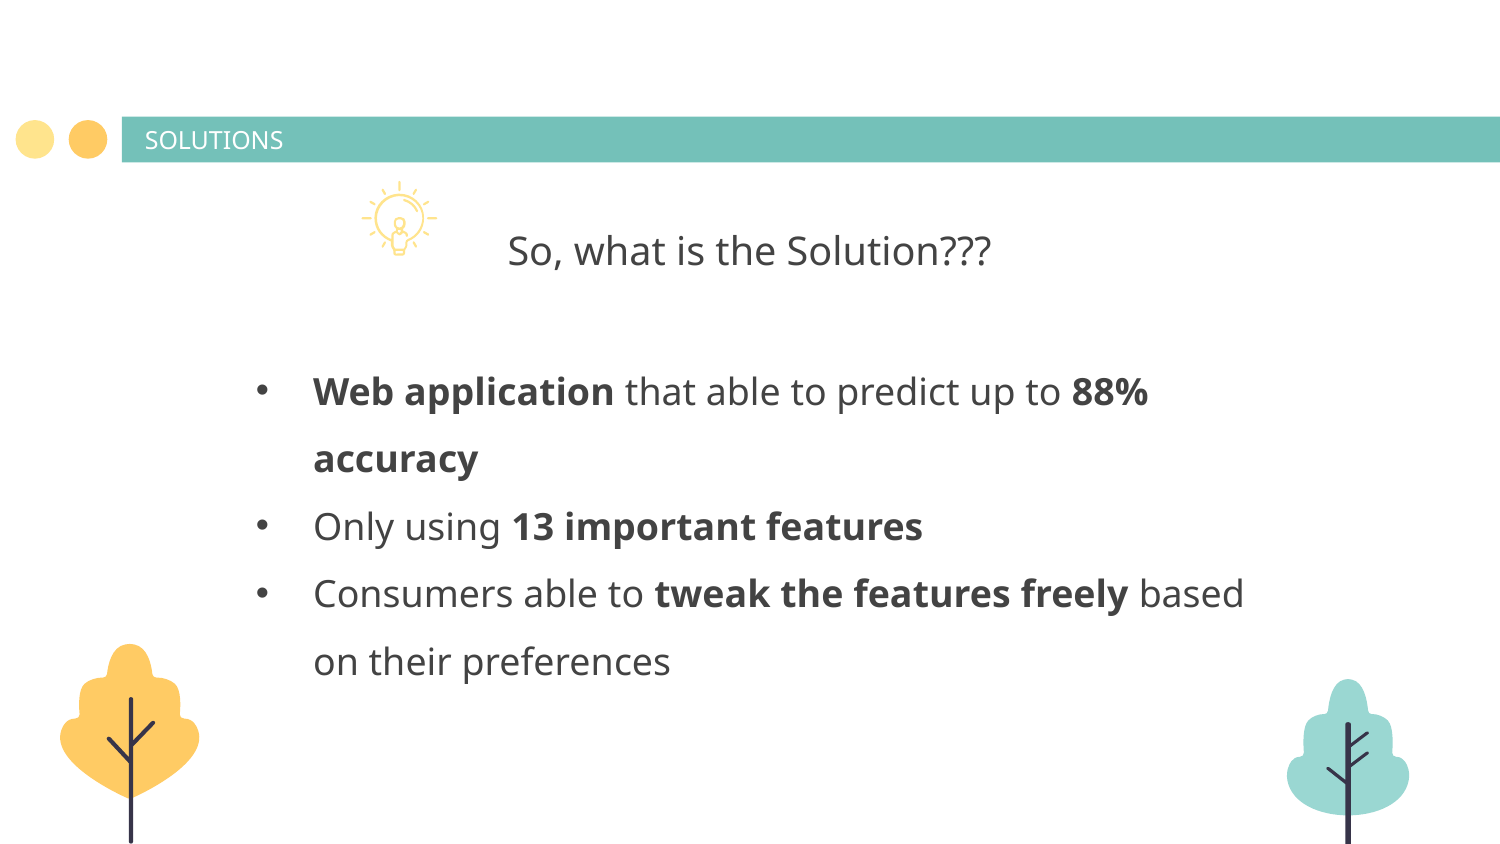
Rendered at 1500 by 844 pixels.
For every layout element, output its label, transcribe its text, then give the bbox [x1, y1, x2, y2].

title SOLUTIONS [129, 118, 952, 170]
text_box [1286, 678, 1410, 844]
text_box So, what is the Solution??? Web application that able to predict up to 88% accuracy Only using 13 important features Consumers able to tweak the features freely based on their preferences [223, 187, 1277, 698]
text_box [361, 180, 438, 256]
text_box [45, 643, 214, 844]
